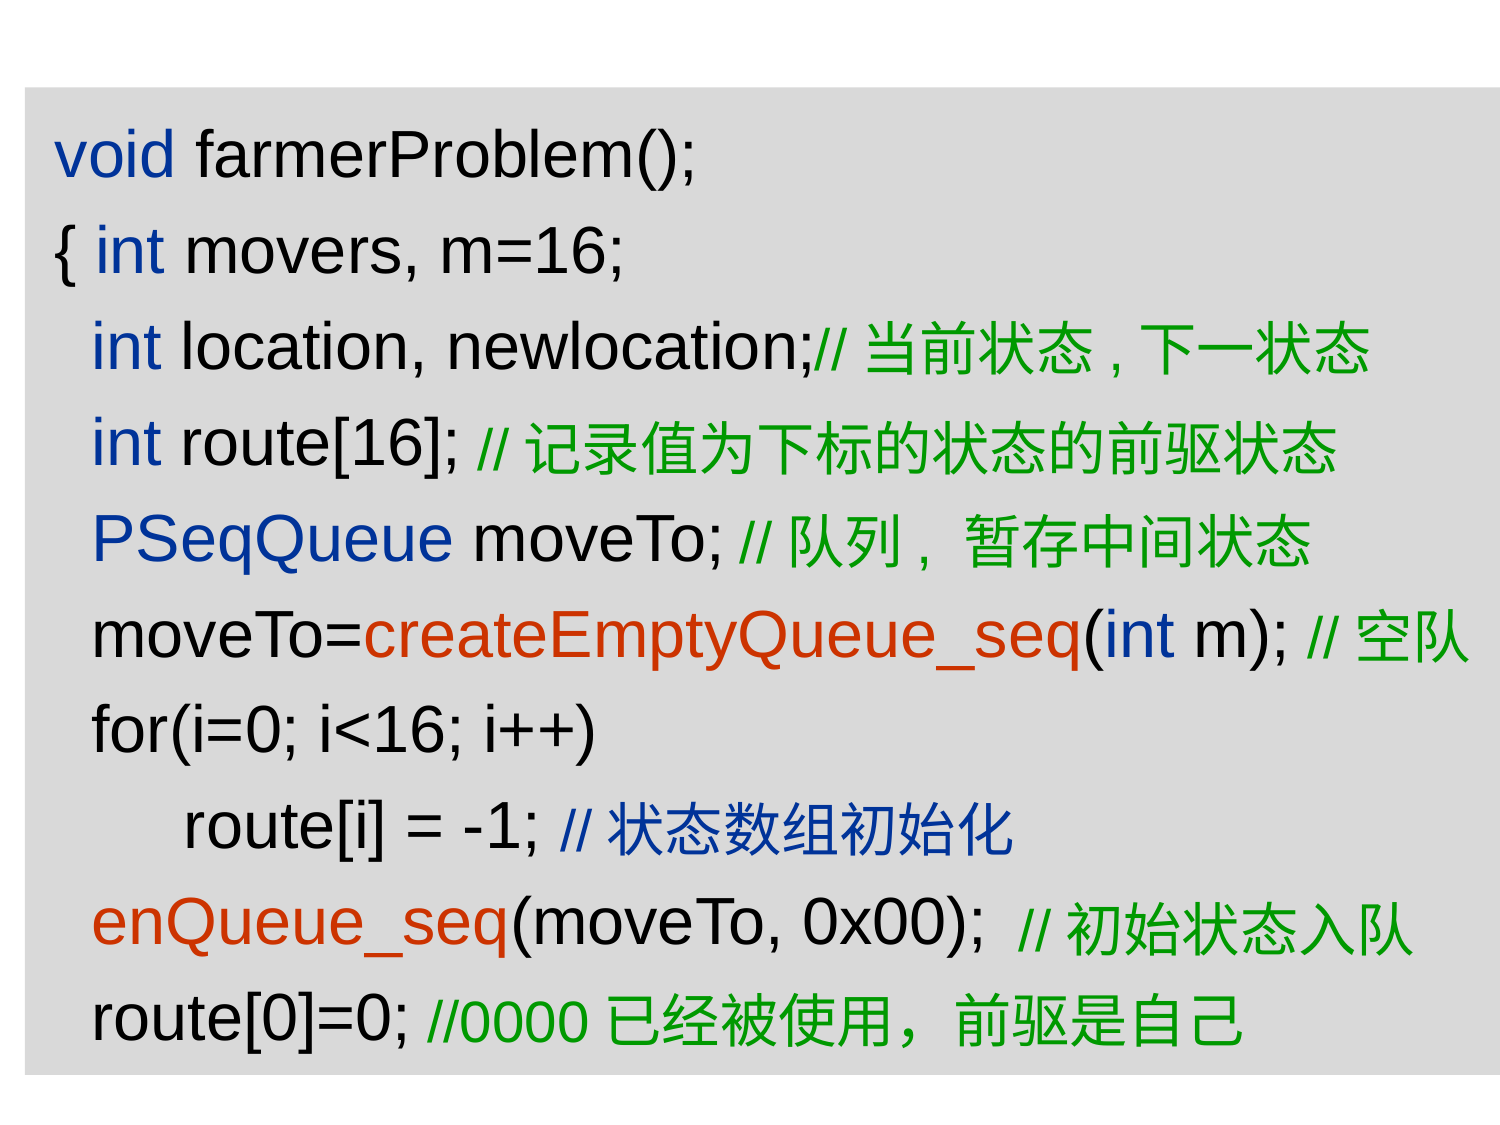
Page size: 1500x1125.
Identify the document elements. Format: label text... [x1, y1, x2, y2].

text_box //记录值为下标的状态的前驱状态 [462, 387, 1500, 490]
text_box void farmerProblem(); { int movers, m=16; int location, newlocation; int route[16]; PSeqQueue moveTo; moveTo=createEmptyQueue_seq(int m); for(i=0; i<16; i++) route[i] = -1; enQueue_seq(moveTo, 0x00); route[0]=0; [24, 87, 1500, 1075]
text_box //状态数组初始化 [545, 768, 1030, 871]
text_box //空队 [1292, 575, 1486, 678]
text_box //0000已经被使用，前驱是自己 [412, 962, 1500, 1062]
text_box //当前状态,下一状态 [800, 287, 1500, 387]
text_box //初始状态入队 [1004, 868, 1430, 962]
text_box //队列, 暂存中间状态 [724, 480, 1413, 583]
